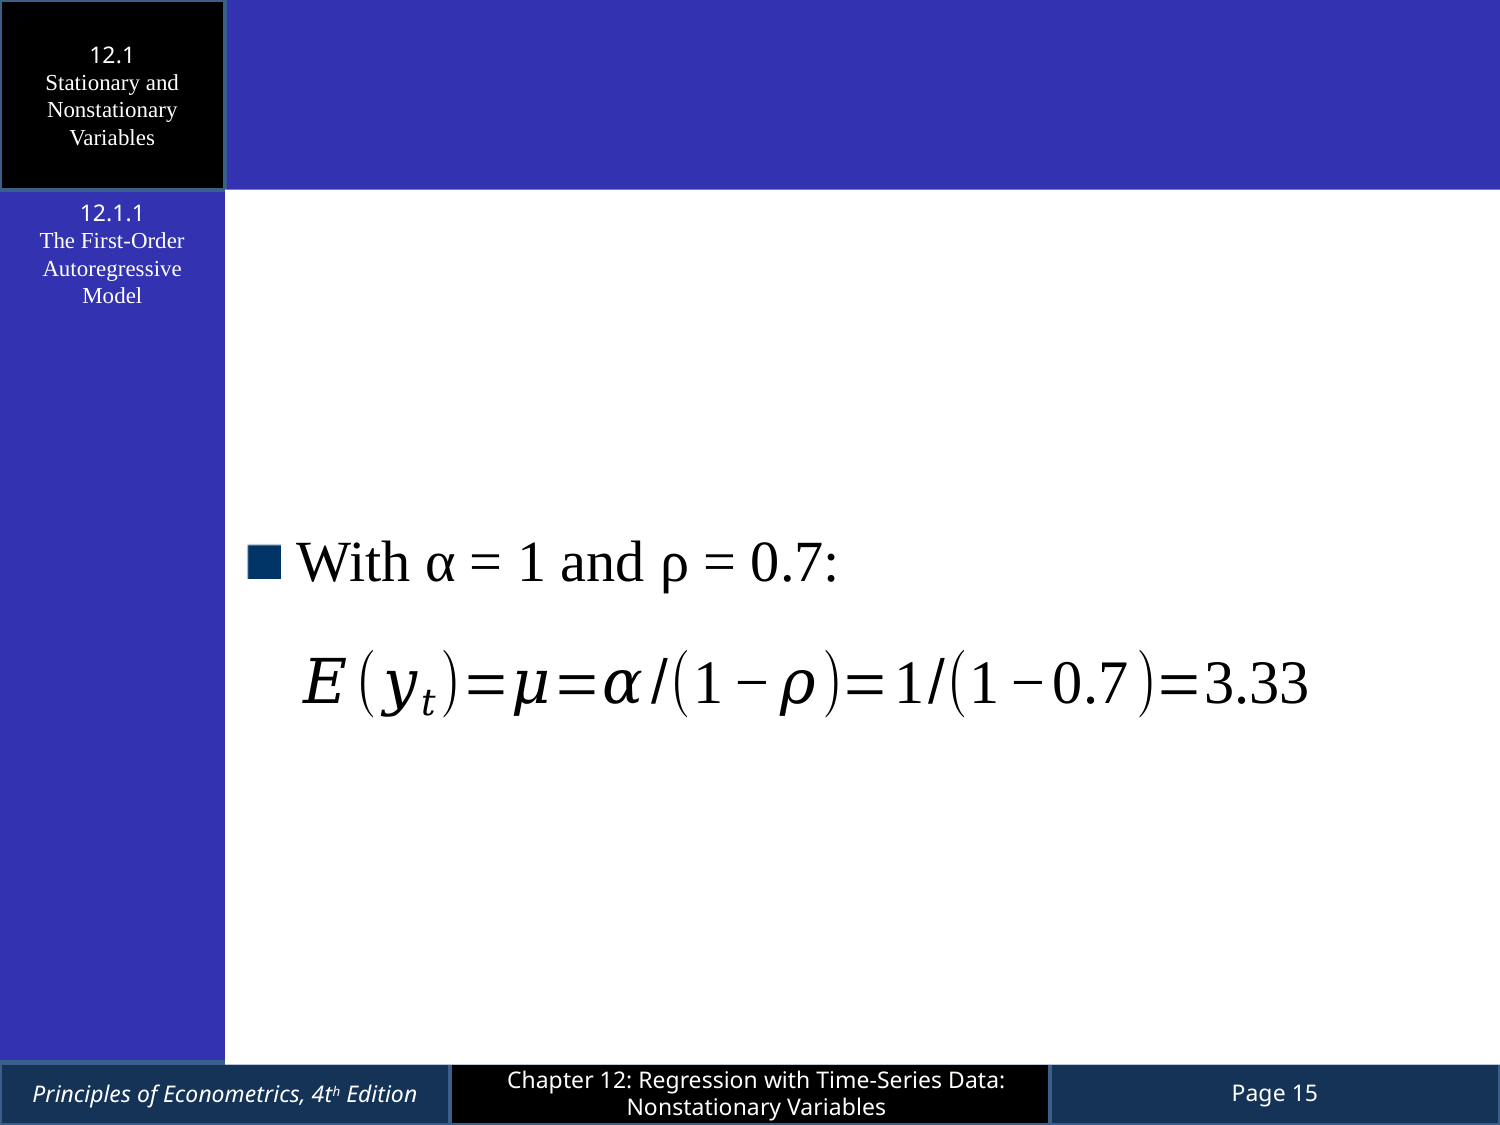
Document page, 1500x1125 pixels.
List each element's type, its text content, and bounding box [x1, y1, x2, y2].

list With α = 1 and ρ = 0.7: [225, 189, 1500, 1065]
text_box 12.1 Stationary and Nonstationary Variables [0, 32, 225, 158]
picture [240, 537, 281, 579]
text_box 12.1.1 The First-Order Autoregressive Model [0, 190, 225, 316]
